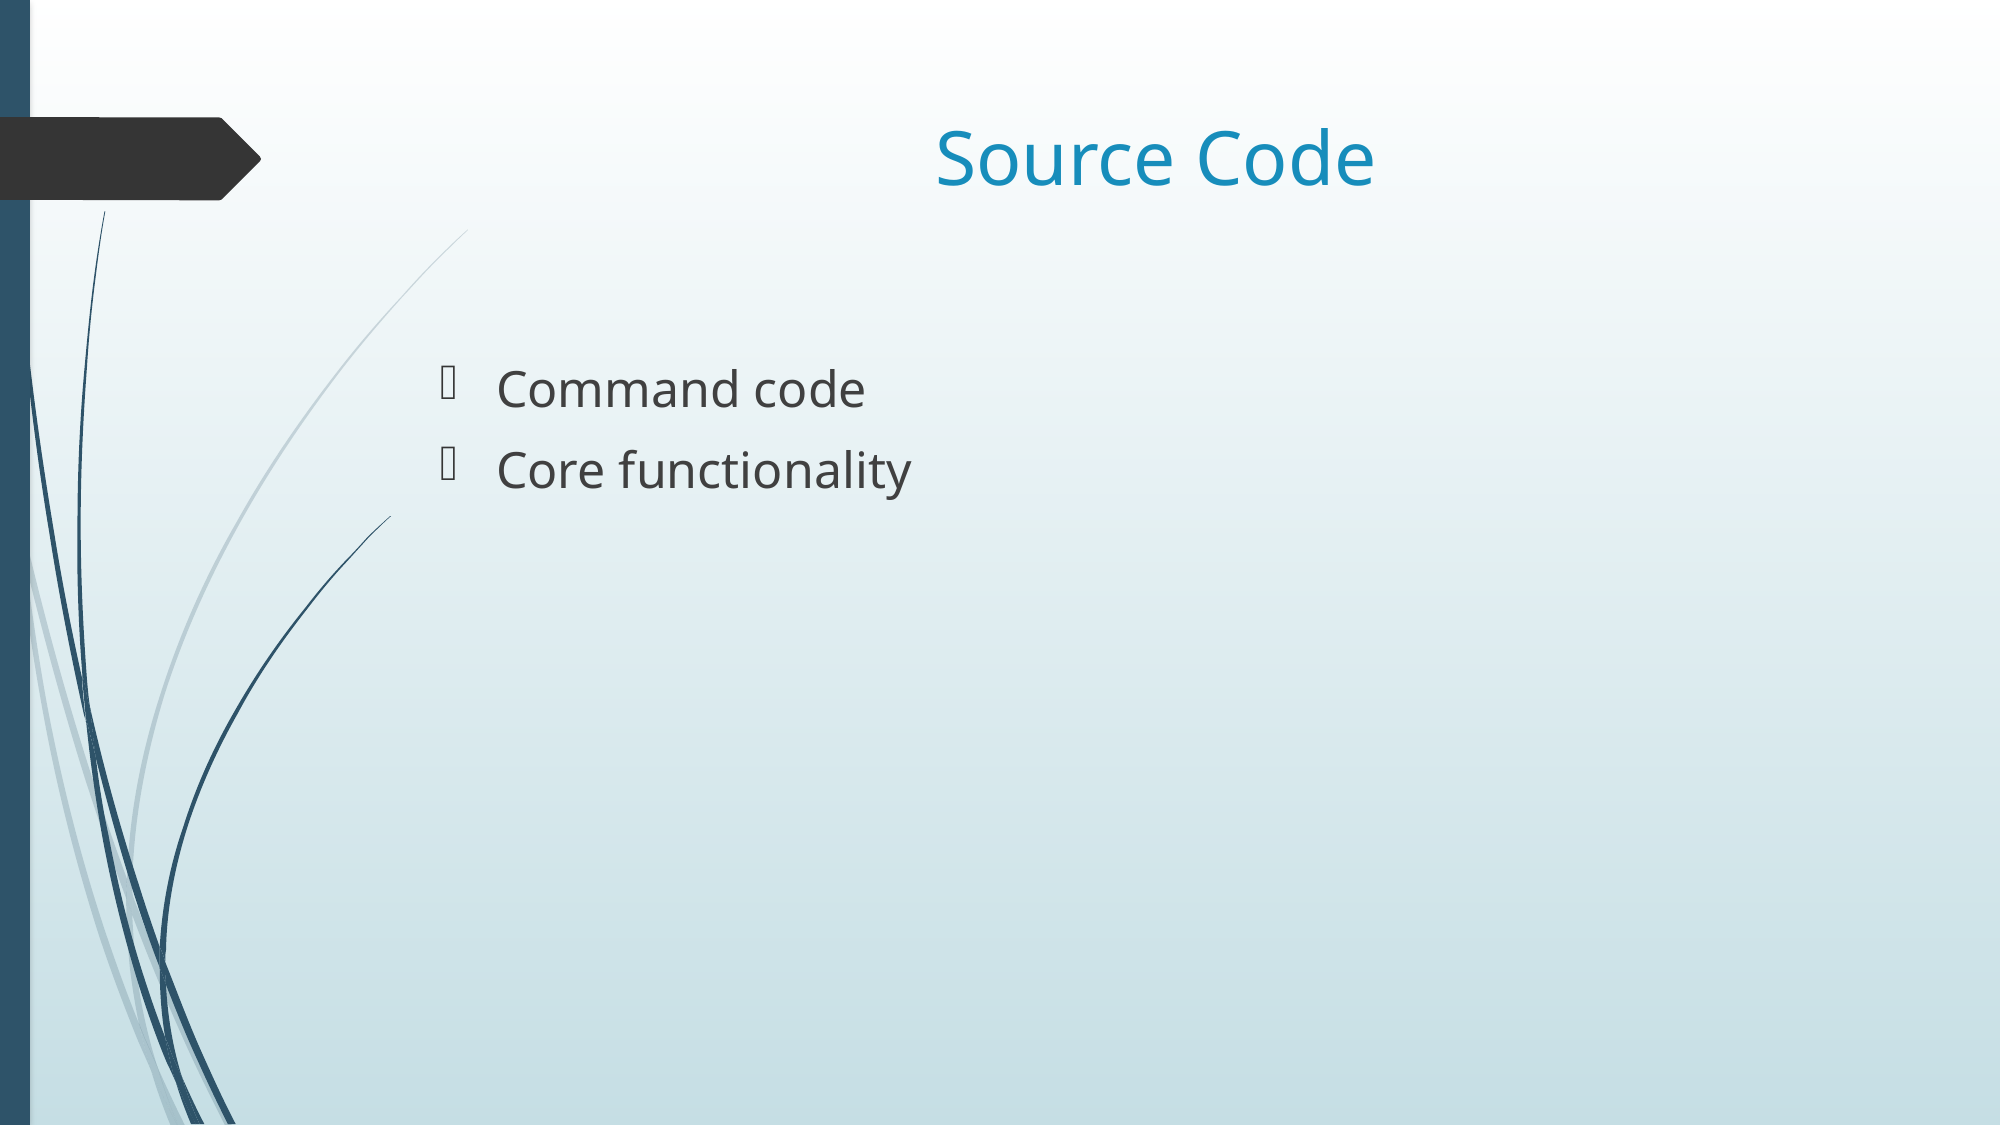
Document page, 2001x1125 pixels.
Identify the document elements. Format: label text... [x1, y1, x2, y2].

list Command code Core functionality [424, 350, 1888, 970]
title Source Code [425, 102, 1888, 313]
